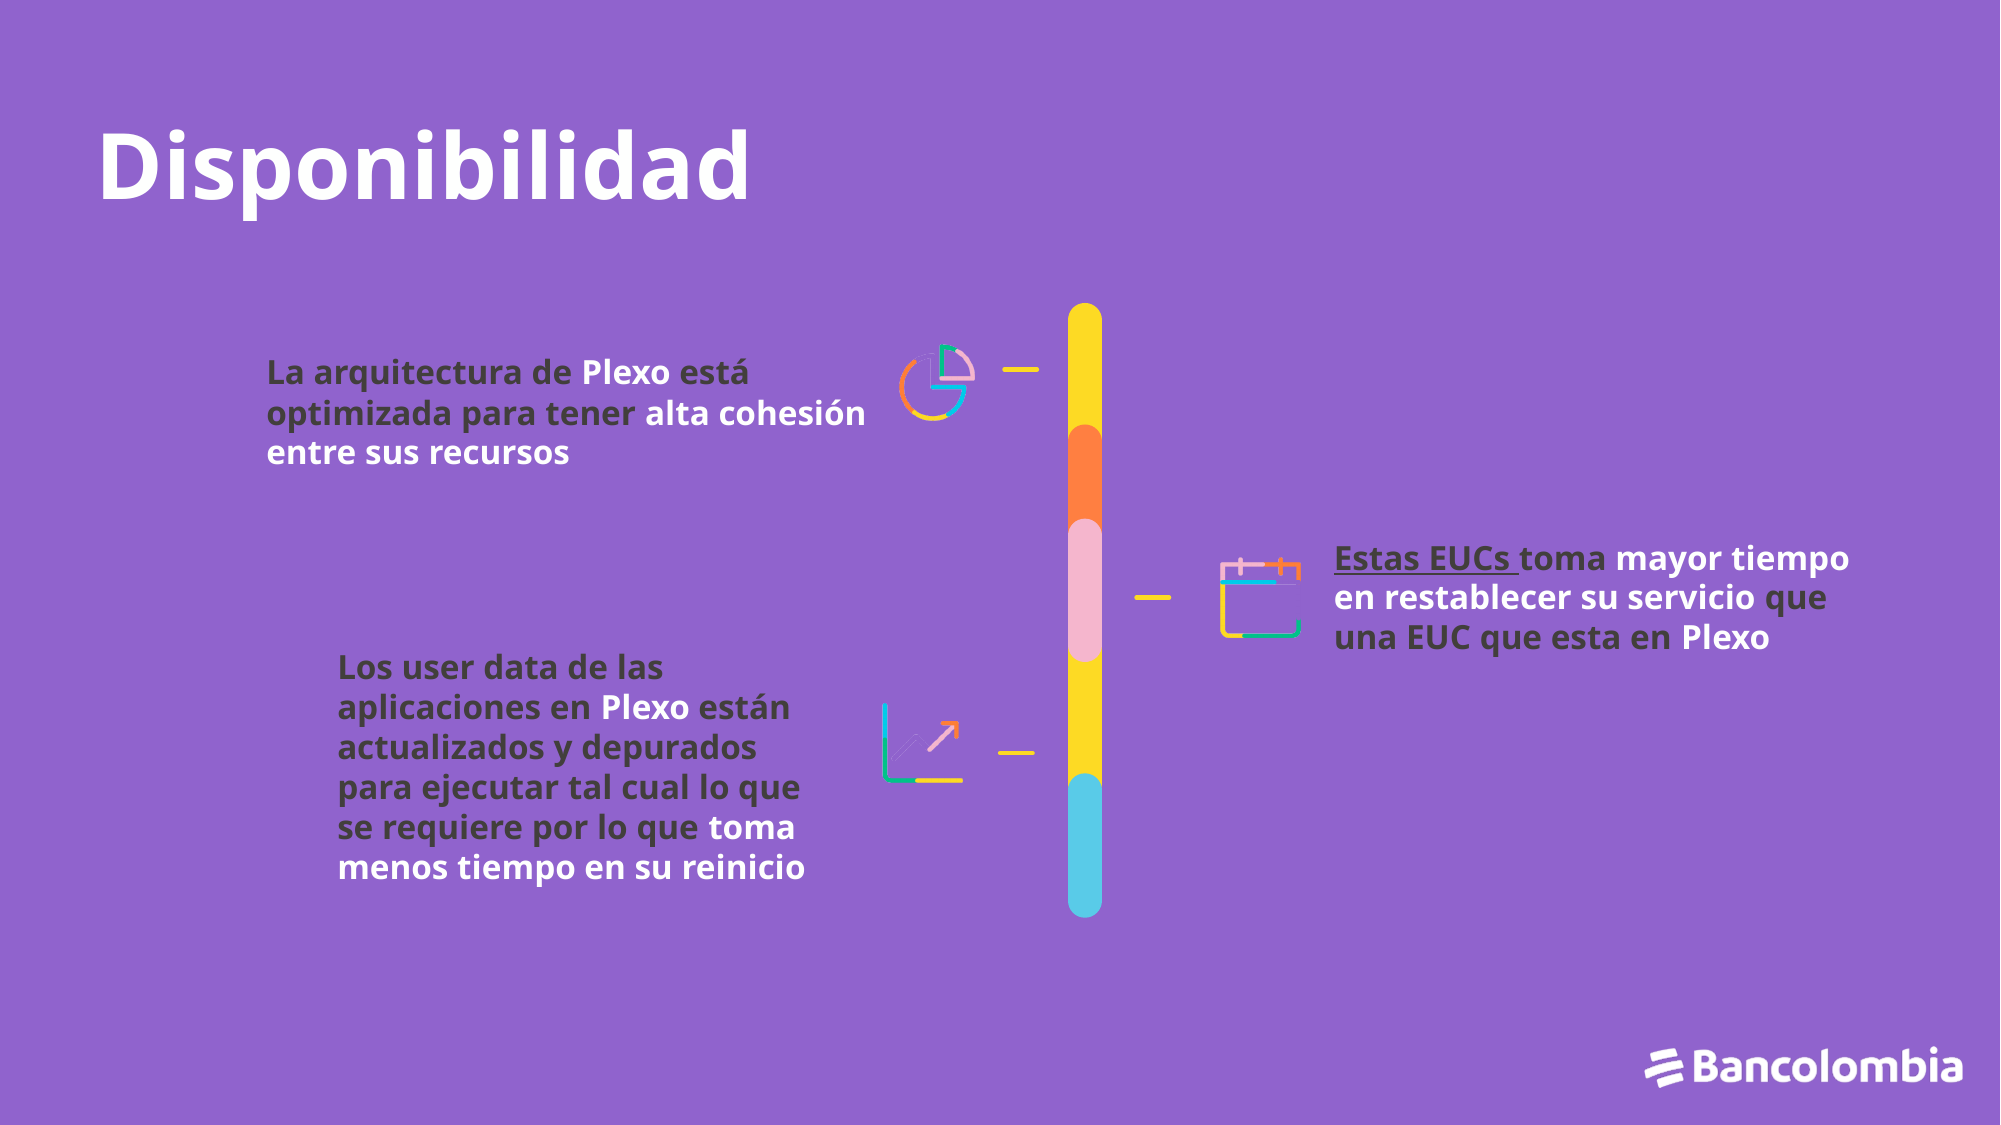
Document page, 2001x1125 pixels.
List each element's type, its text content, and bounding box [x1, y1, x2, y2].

text_box Disponibilidad [80, 100, 879, 225]
picture [1644, 1046, 1963, 1088]
text_box Estas EUCs toma mayor tiempo en restablecer su servicio que una EUC que esta en Plexo [1319, 529, 1897, 664]
picture [882, 703, 963, 784]
text_box Los user data de las aplicaciones en Plexo están actualizados y depurados para ejecutar tal cual lo que se requiere por lo que toma menos tiempo en su reinicio [322, 639, 848, 894]
picture [899, 344, 975, 421]
picture [1220, 557, 1301, 638]
text_box La arquitectura de Plexo está optimizada para tener alta cohesión entre sus recursos [251, 344, 895, 479]
